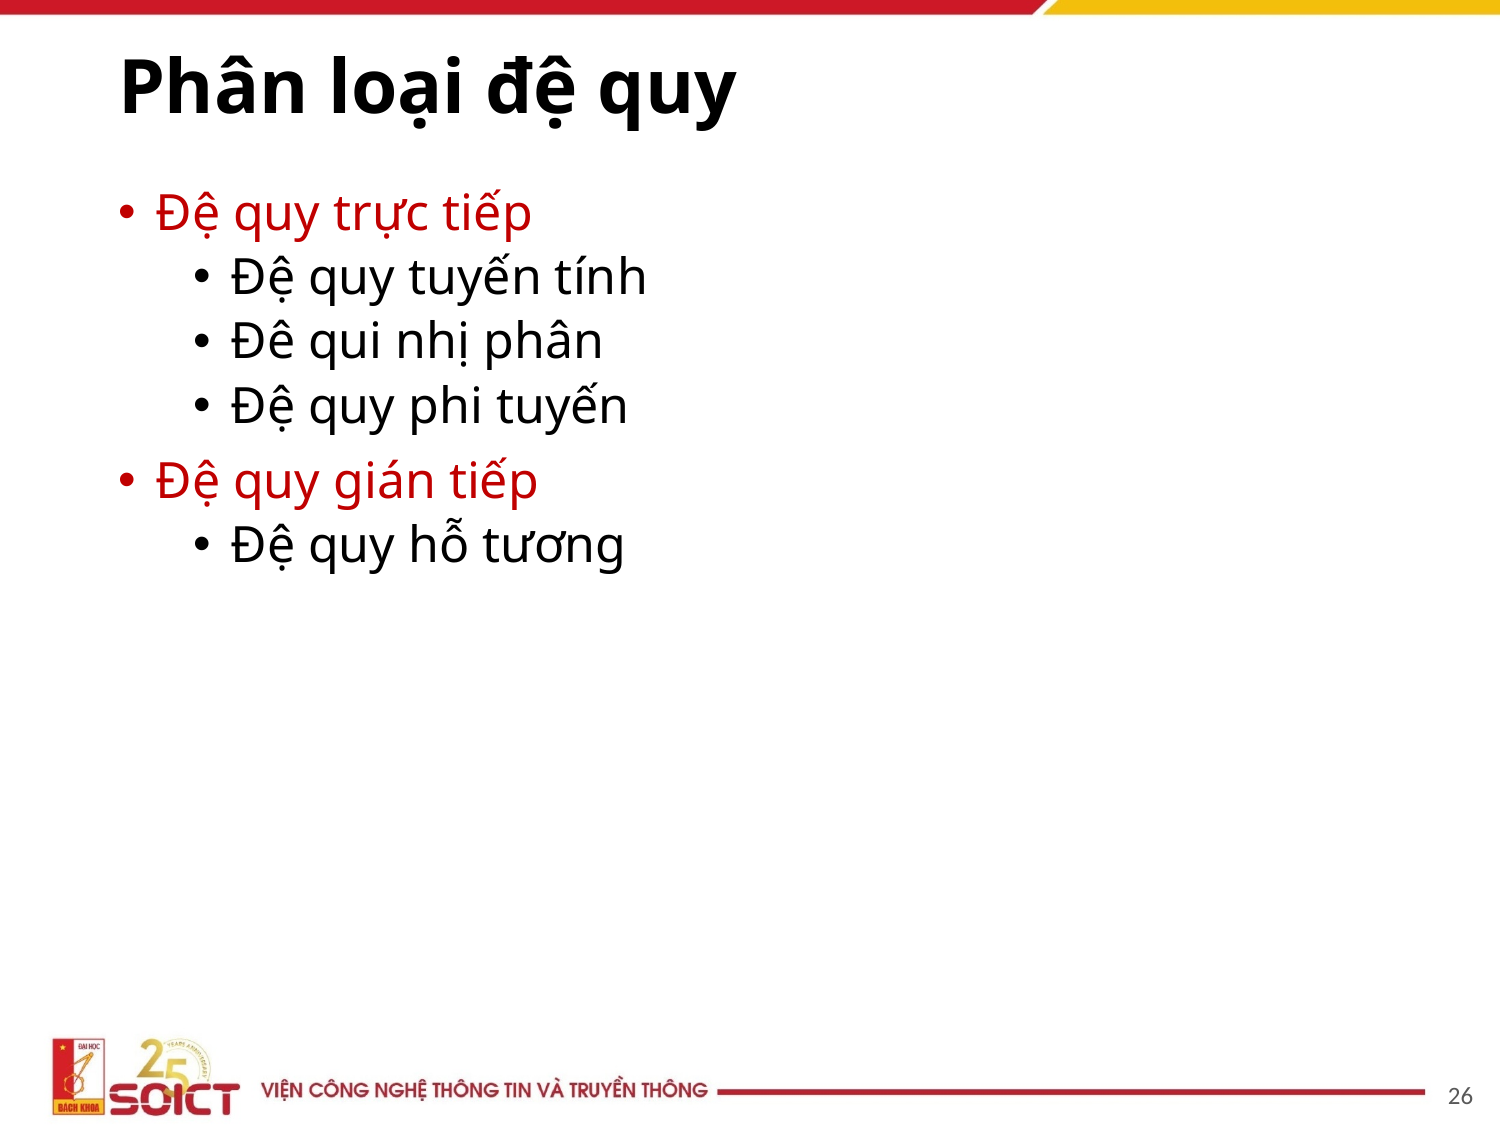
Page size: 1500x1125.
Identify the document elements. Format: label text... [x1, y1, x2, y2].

title Phân loại đệ quy [103, 24, 1397, 155]
list Đệ quy trực tiếp Đệ quy tuyến tính Đê qui nhị phân Đệ quy phi tuyến Đệ quy gián tiếp Đệ quy hỗ tương [103, 179, 1397, 997]
slide_number 26 [1300, 1065, 1489, 1125]
picture [0, 0, 1500, 1125]
